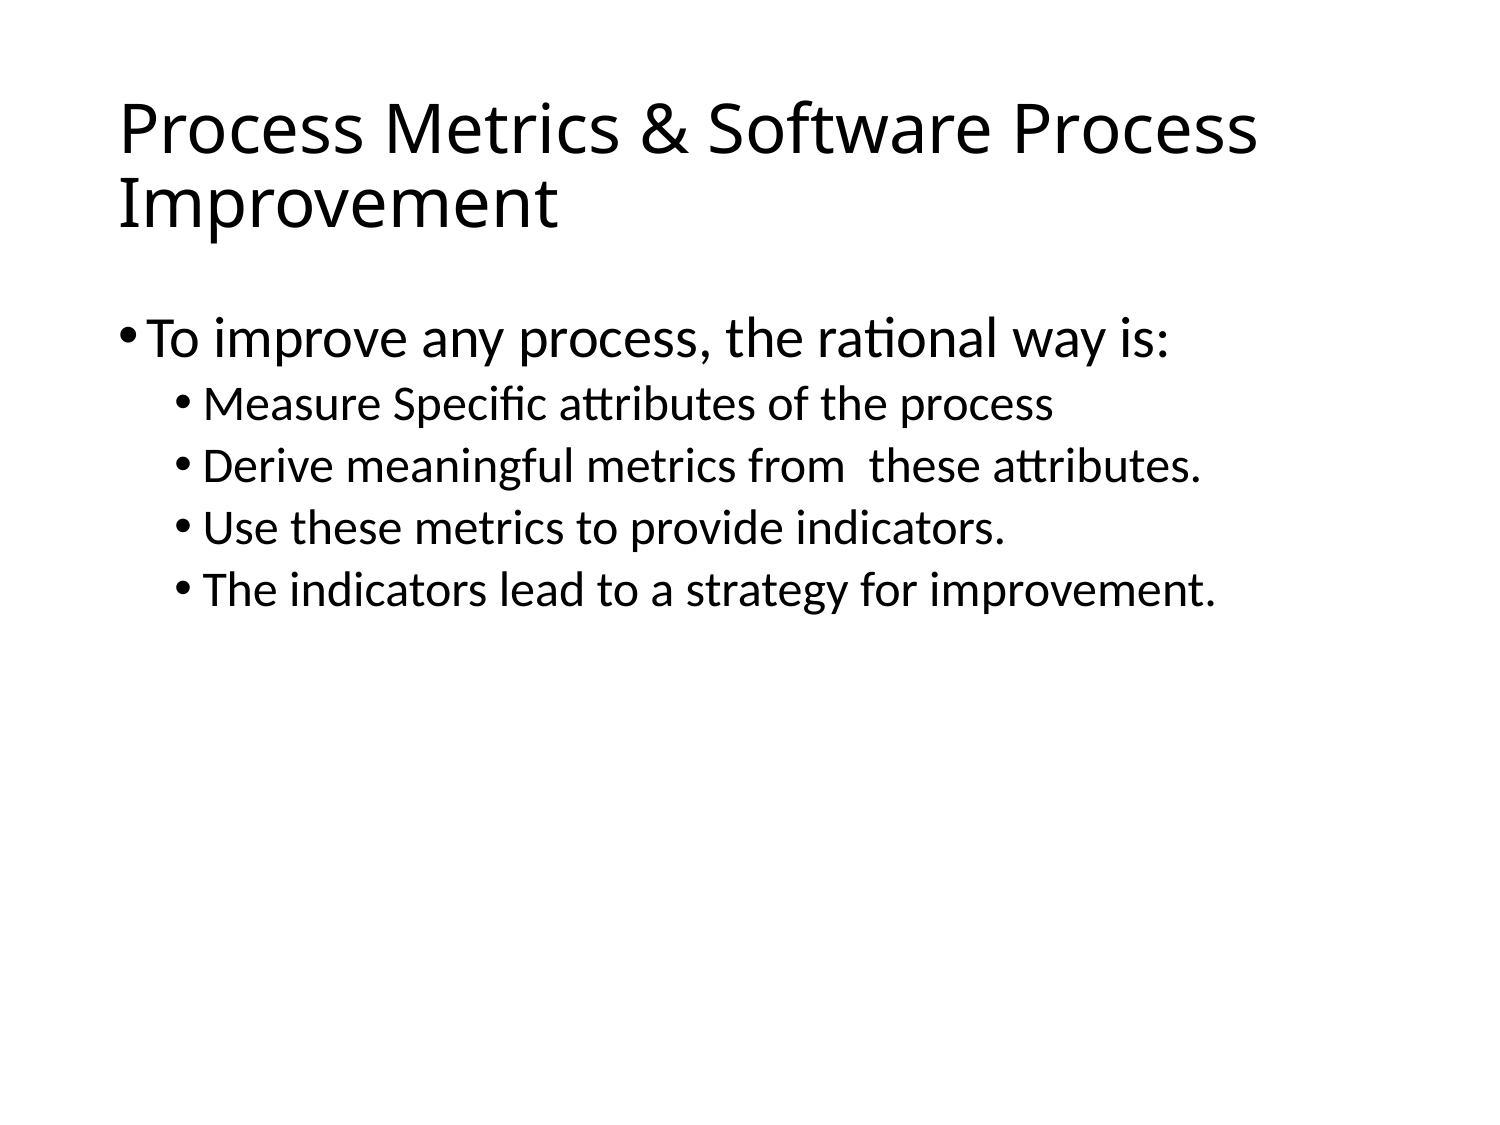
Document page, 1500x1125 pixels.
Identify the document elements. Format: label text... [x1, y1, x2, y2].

list To improve any process, the rational way is: Measure Specific attributes of the process Derive meaningful metrics from these attributes. Use these metrics to provide indicators. The indicators lead to a strategy for improvement. [103, 299, 1397, 1014]
title Process Metrics & Software Process Improvement [103, 59, 1397, 278]
